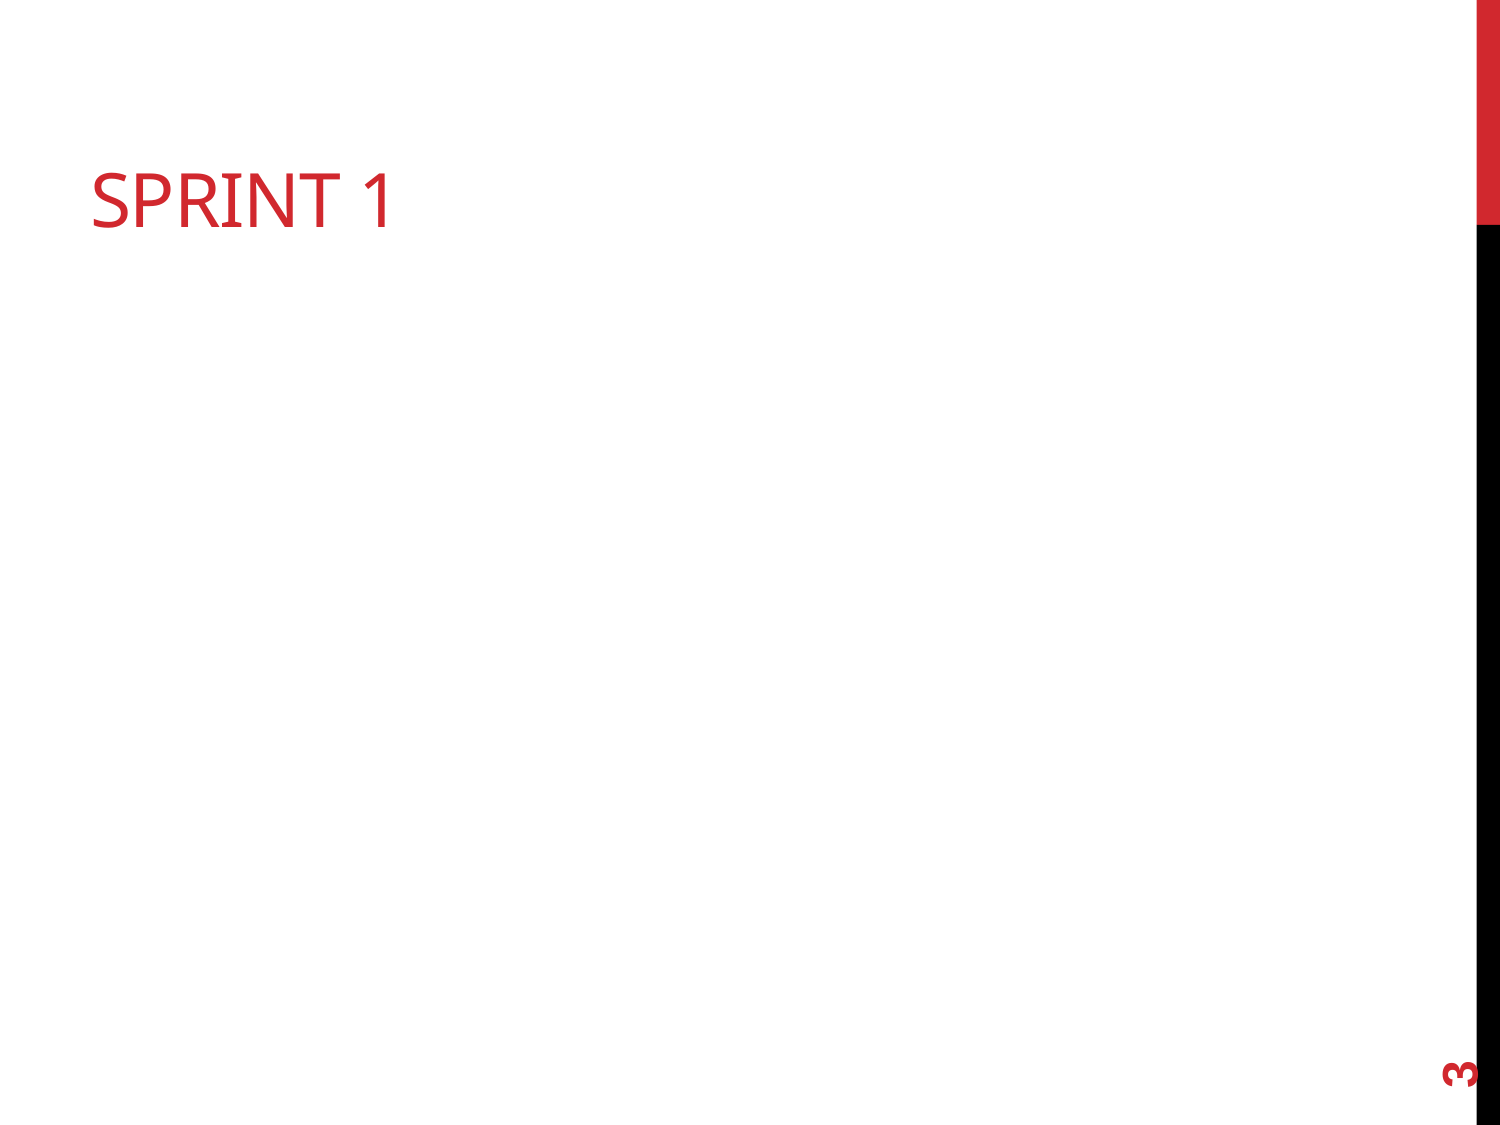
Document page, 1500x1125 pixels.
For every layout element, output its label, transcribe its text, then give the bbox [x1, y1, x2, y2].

slide_number 3 [1427, 887, 1488, 1104]
title Sprint 1 [75, 25, 1025, 250]
